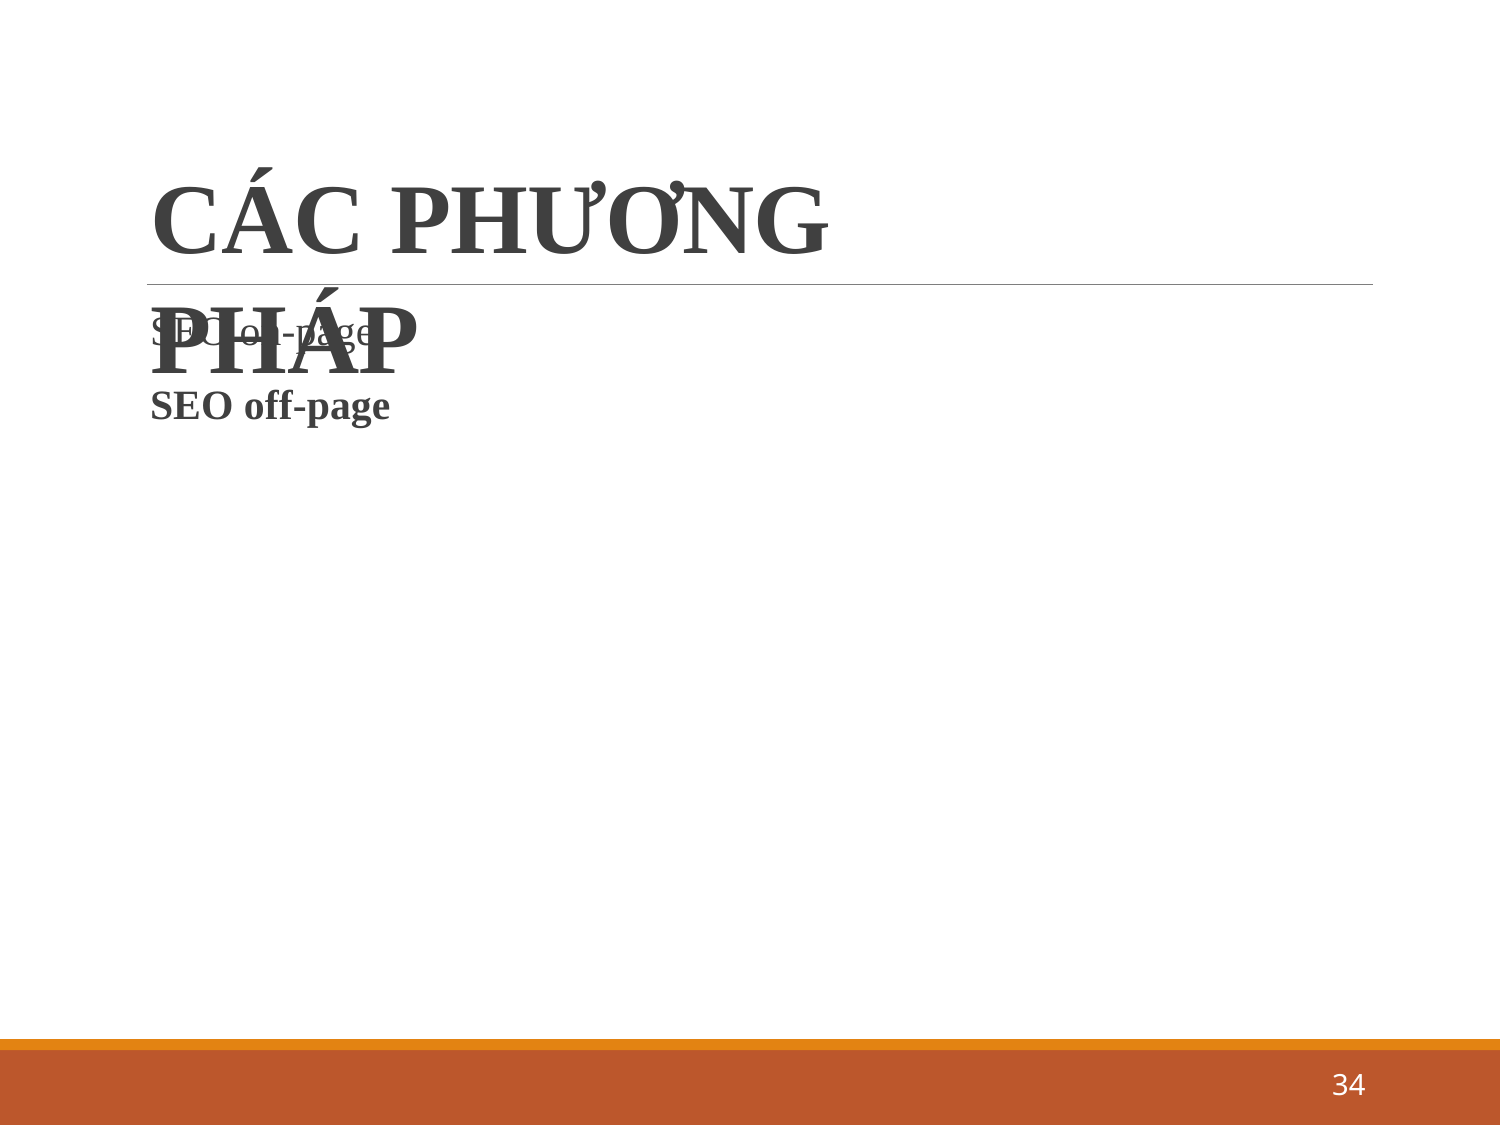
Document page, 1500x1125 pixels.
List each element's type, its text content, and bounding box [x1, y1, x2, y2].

text_box SEO on-page SEO off-page [147, 277, 393, 429]
text_box 34 [1325, 1071, 1371, 1107]
title CÁC PHƯƠNG PHÁP [147, 151, 1123, 394]
